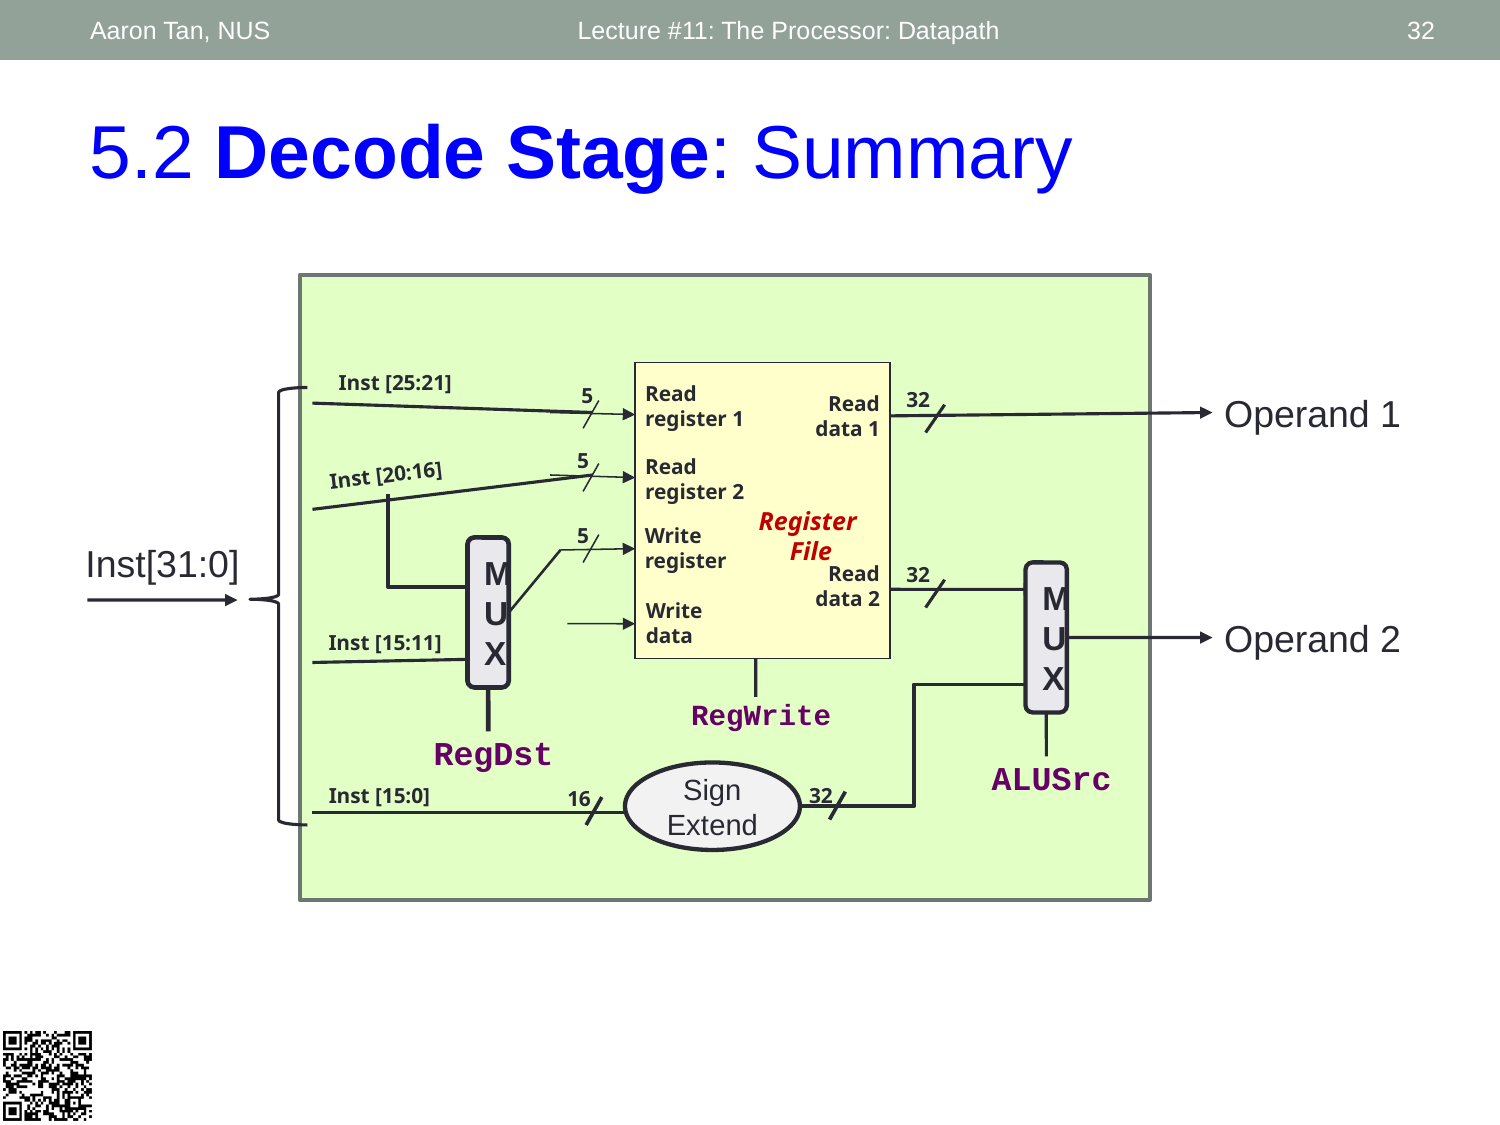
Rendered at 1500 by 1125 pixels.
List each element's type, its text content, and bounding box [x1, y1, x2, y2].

footer Lecture #11: The Processor: Datapath [562, 3, 1238, 57]
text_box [37, 274, 1438, 901]
slide_number 32 [1308, 3, 1450, 57]
text_box 5.2 Decode Stage: Summary [75, 96, 1450, 202]
picture [0, 1028, 95, 1124]
slide_number Aaron Tan, NUS [75, 3, 550, 57]
